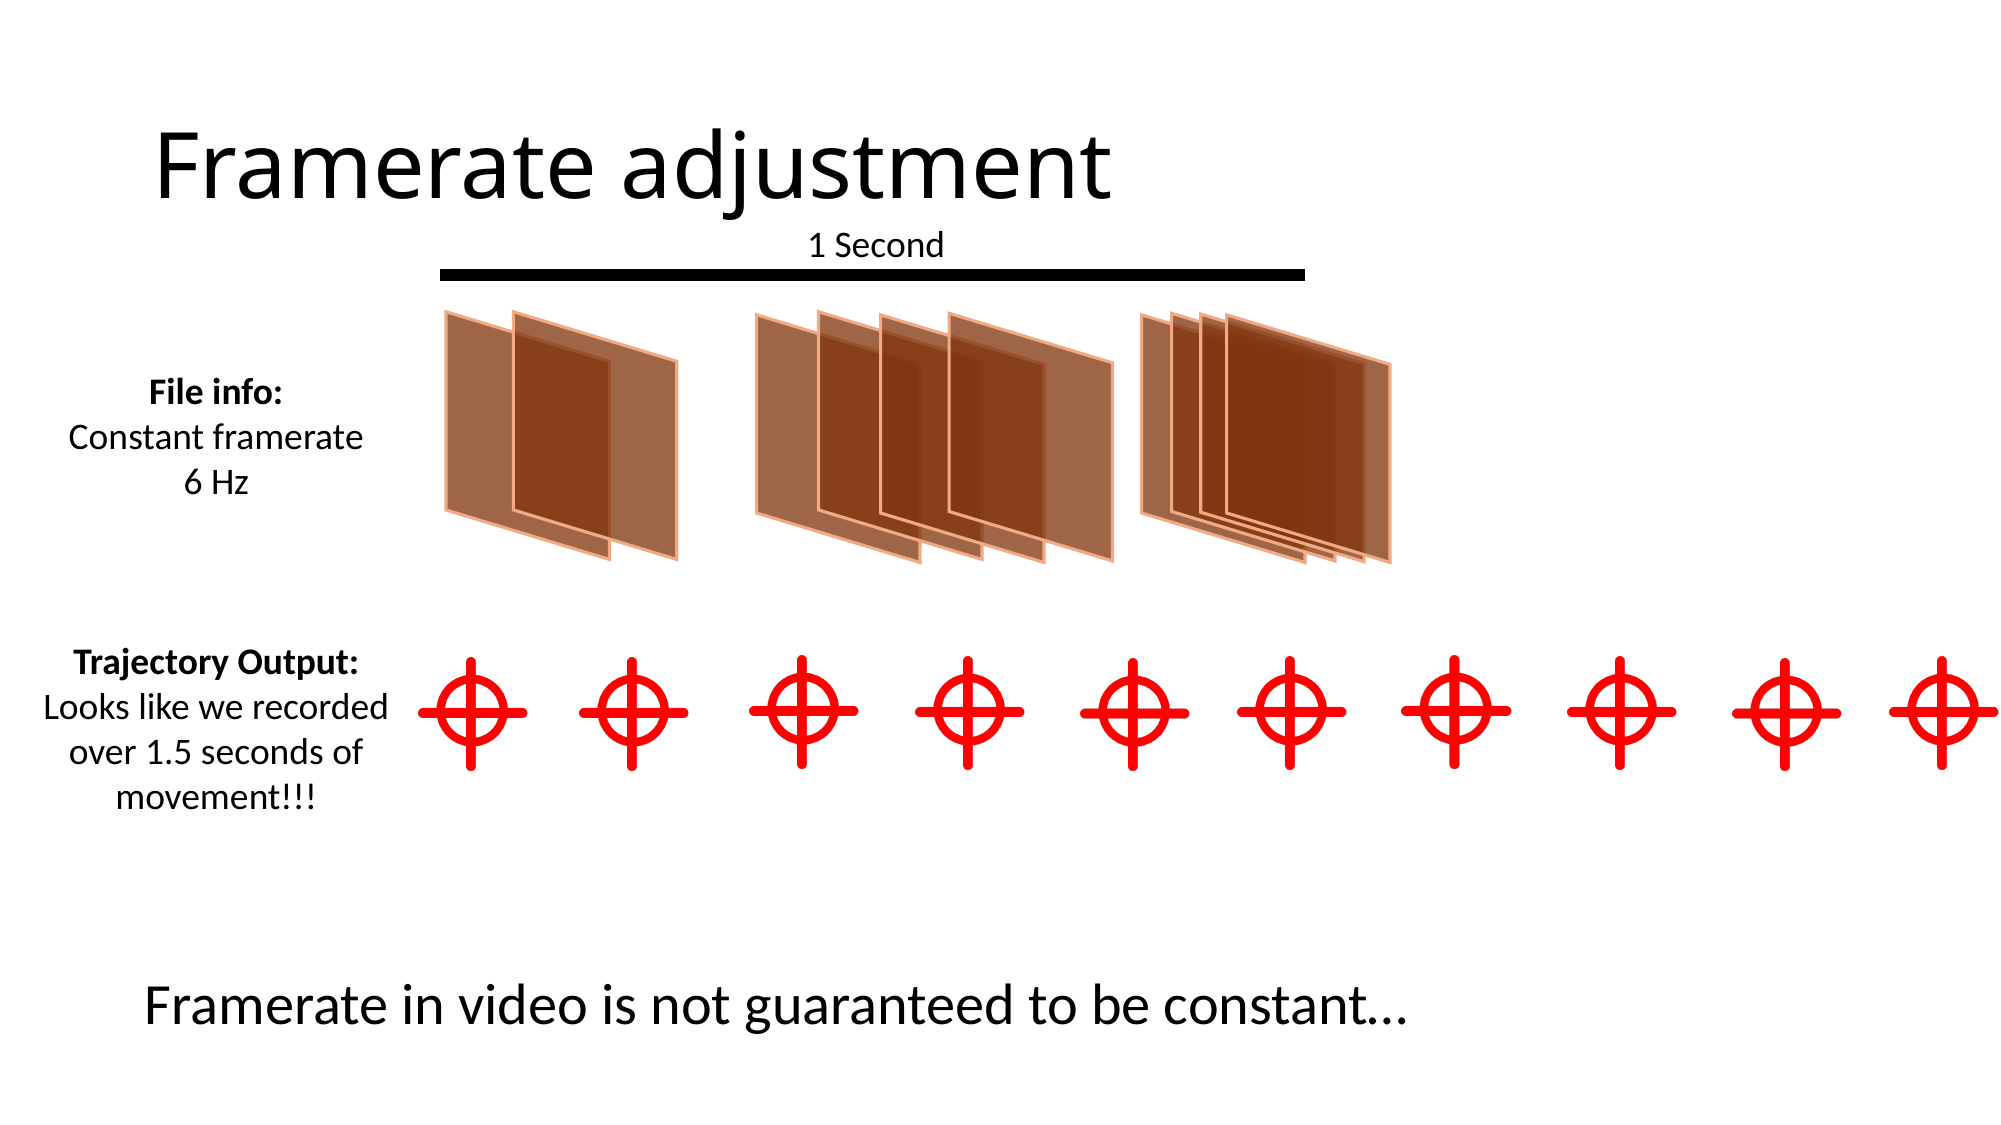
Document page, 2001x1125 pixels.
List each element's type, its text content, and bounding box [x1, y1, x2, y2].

text_box 1 Second [792, 212, 969, 273]
text_box [1306, 337, 1392, 565]
picture [914, 656, 1025, 770]
picture [1401, 655, 1512, 769]
picture [1732, 657, 1843, 772]
picture [748, 655, 860, 769]
picture [418, 656, 529, 771]
picture [1888, 656, 2000, 770]
picture [1567, 656, 1678, 770]
list Framerate in video is not guaranteed to be constant… [129, 966, 1855, 1088]
picture [1236, 656, 1347, 770]
picture [579, 656, 690, 771]
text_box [445, 311, 1306, 563]
text_box [1306, 547, 1337, 564]
text_box [1306, 540, 1366, 564]
title Framerate adjustment [137, 59, 1863, 278]
text_box File info: Constant framerate 6 Hz [53, 359, 379, 555]
picture [1079, 657, 1190, 772]
text_box Trajectory Output: Looks like we recorded over 1.5 seconds of movement!!! [28, 629, 405, 870]
